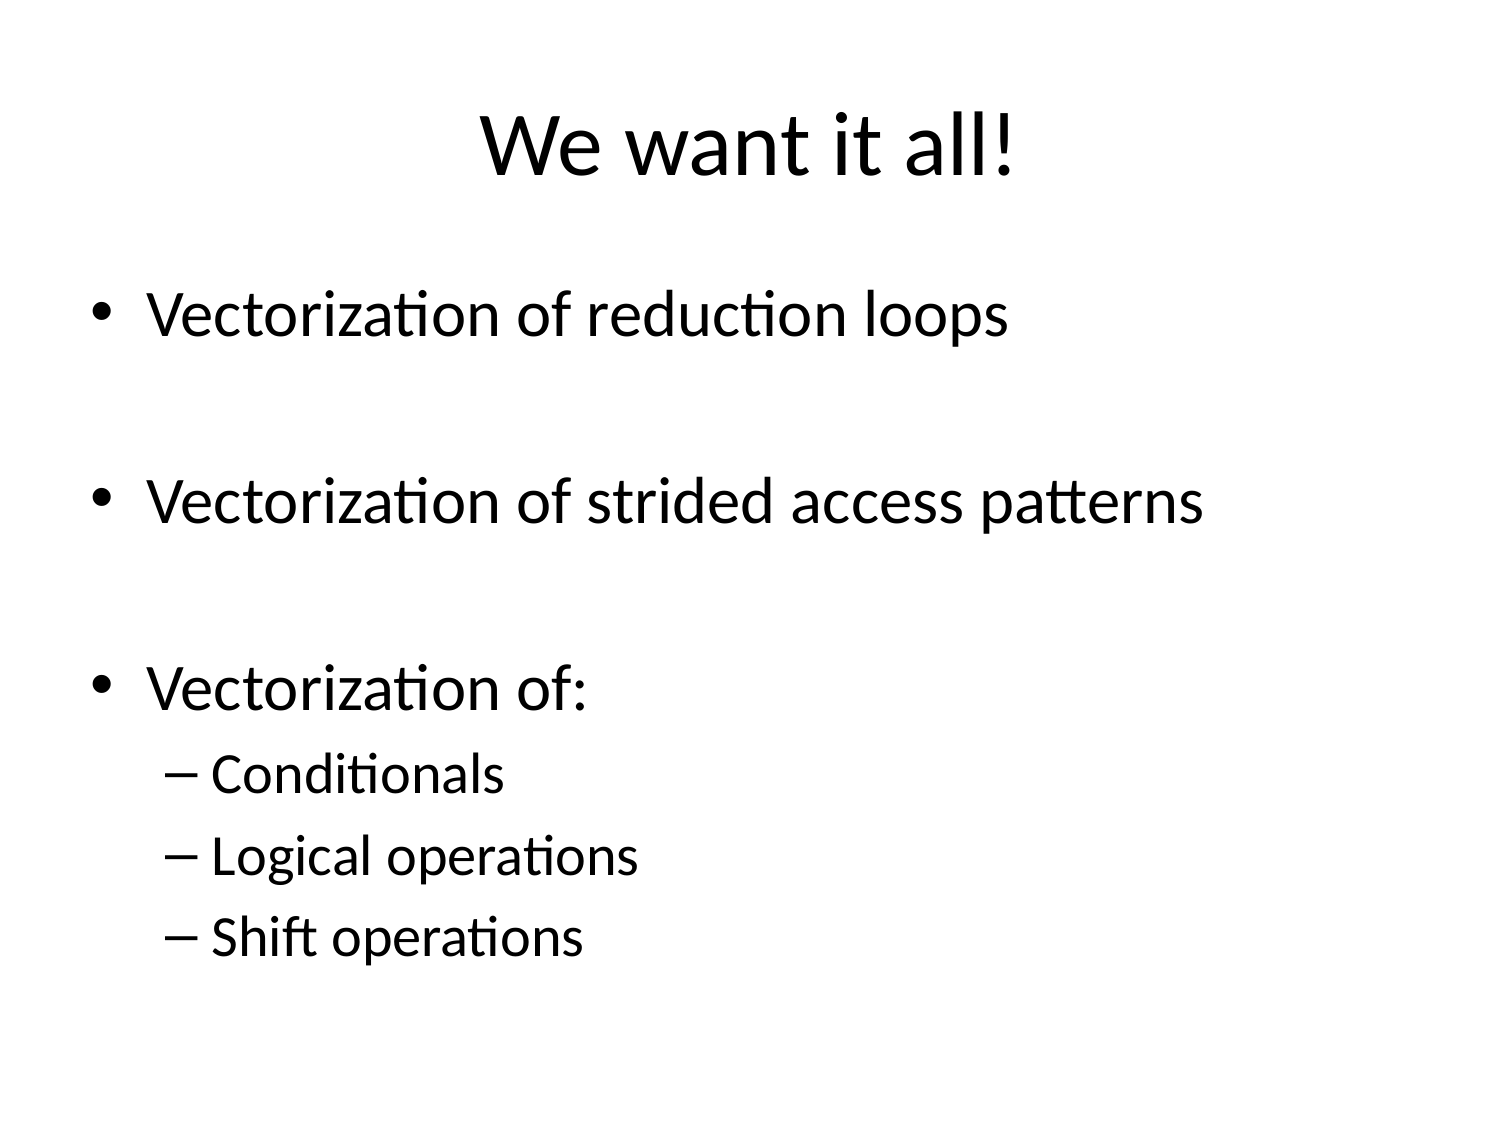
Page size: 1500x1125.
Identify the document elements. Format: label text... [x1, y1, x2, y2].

list Vectorization of reduction loops Vectorization of strided access patterns Vectorization of: Conditionals Logical operations Shift operations [75, 262, 1425, 1005]
title We want it all! [75, 45, 1425, 233]
